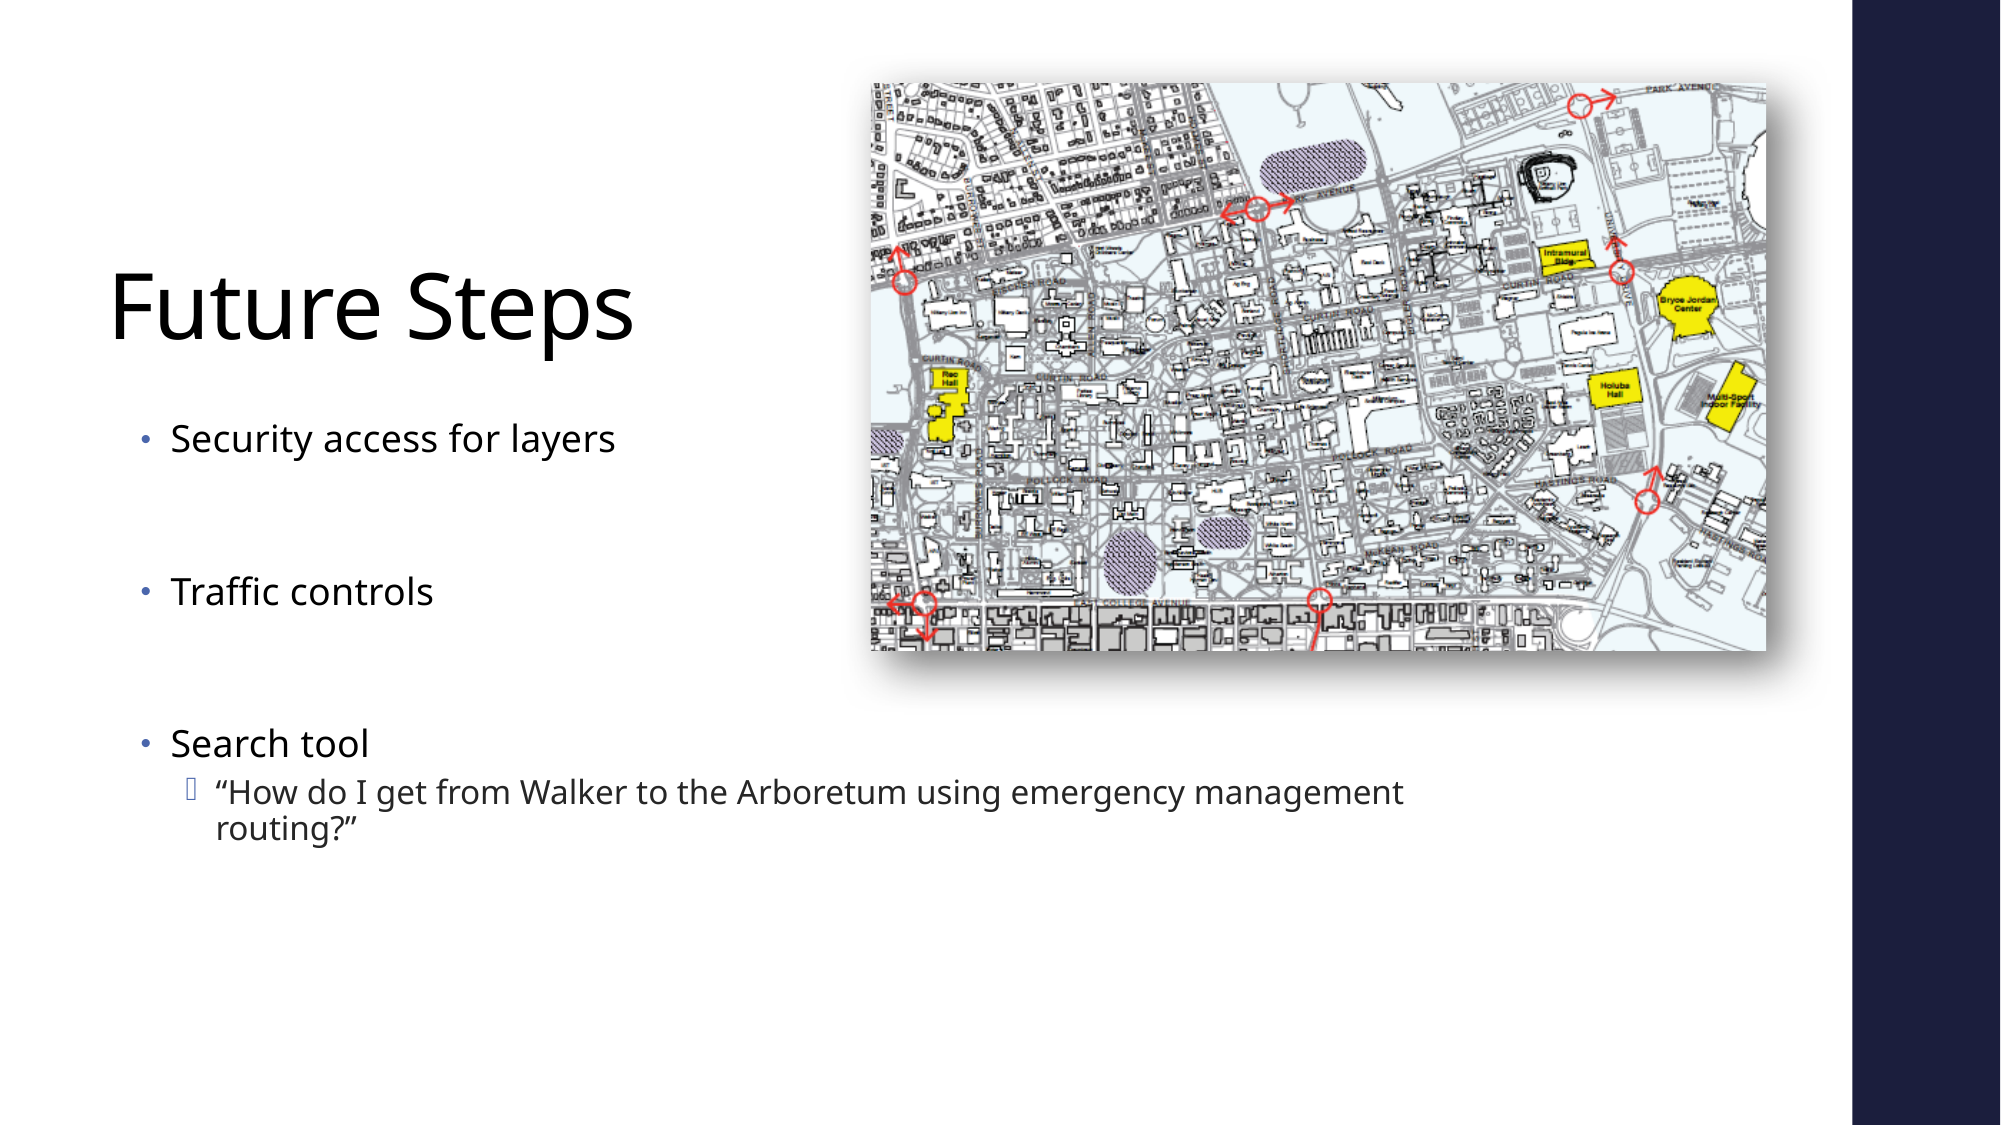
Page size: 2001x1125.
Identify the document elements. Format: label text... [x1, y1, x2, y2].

picture [870, 83, 1767, 651]
title Future Steps [92, 149, 854, 367]
list Security access for layers Traffic controls Search tool “How do I get from Walker to the Arboretum using emergency management routing?” [125, 411, 1536, 1125]
